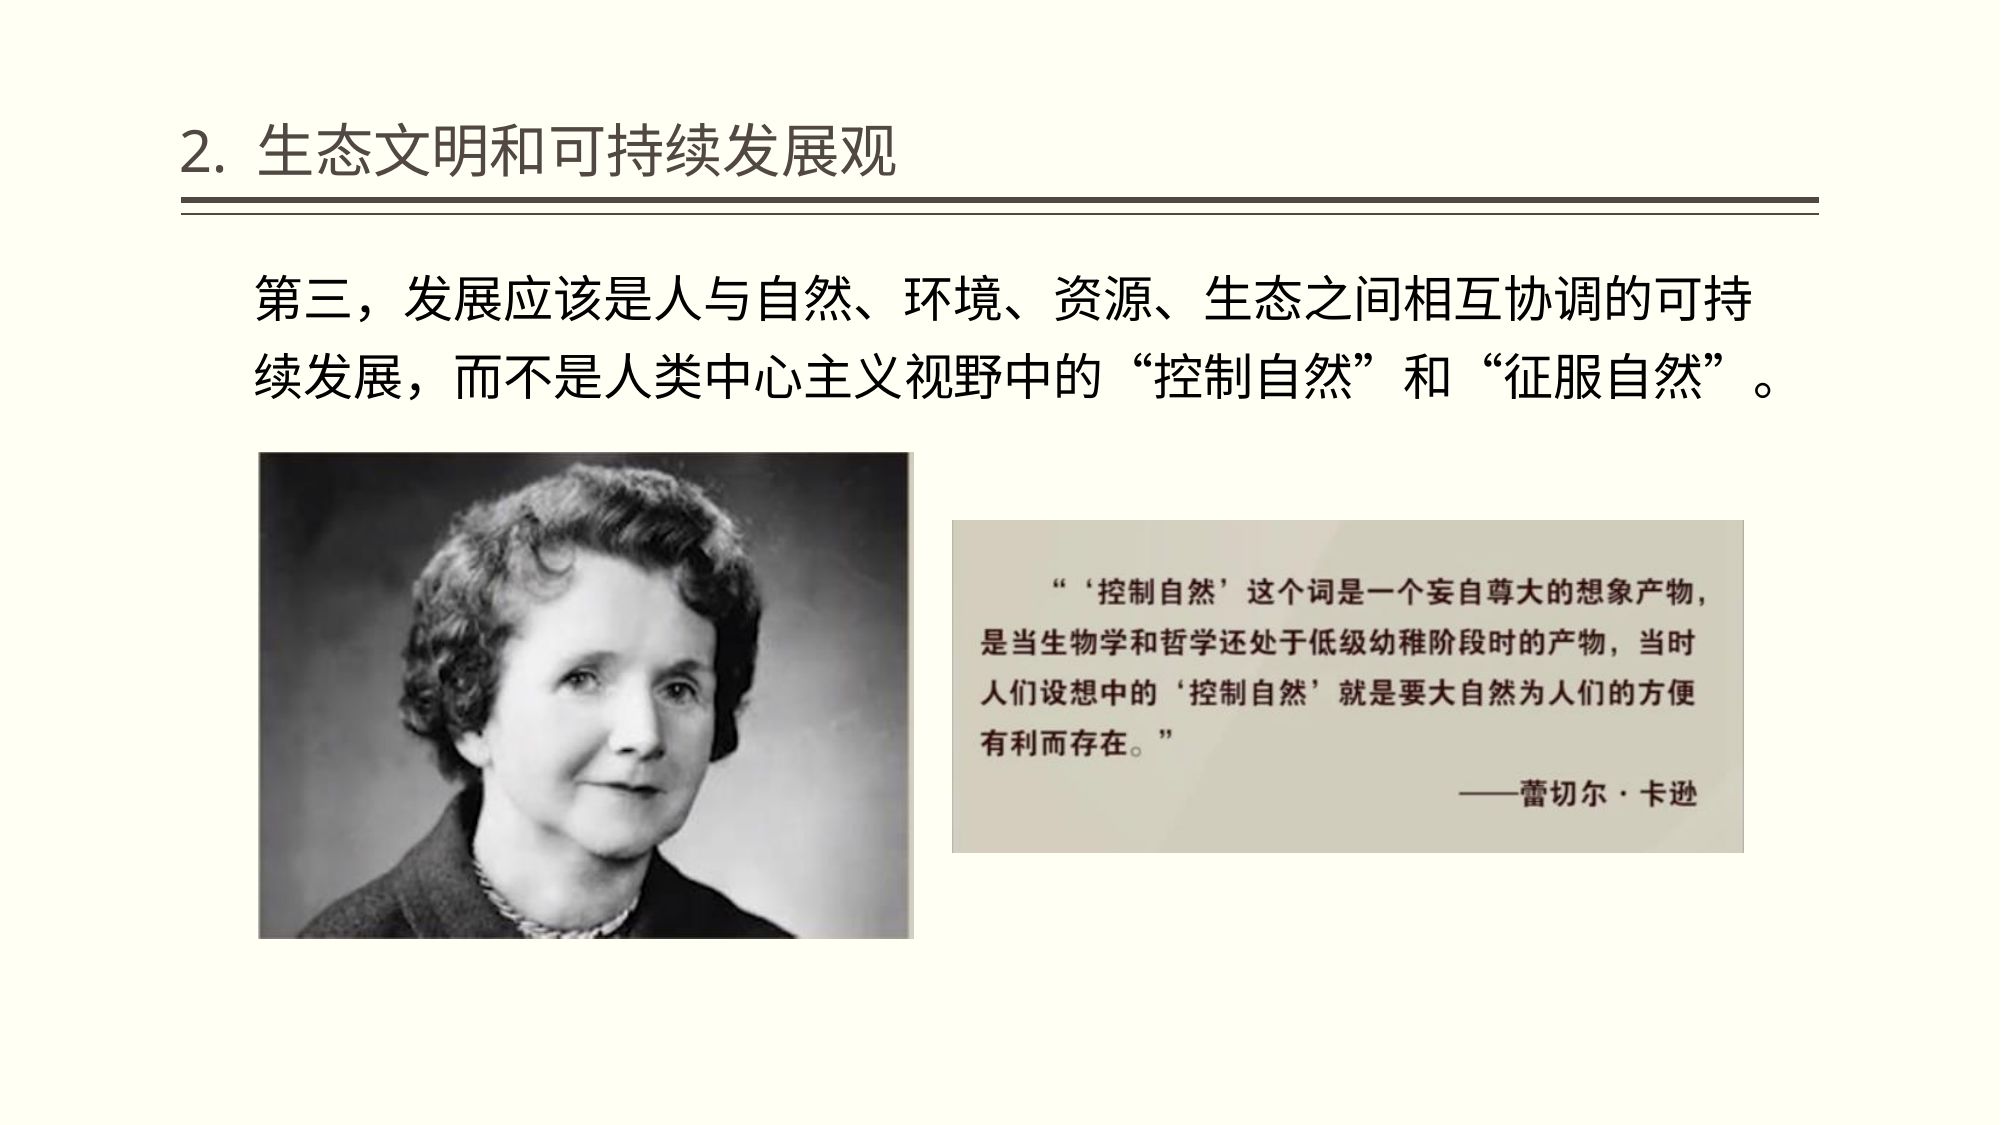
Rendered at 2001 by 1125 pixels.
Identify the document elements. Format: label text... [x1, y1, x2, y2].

picture [258, 452, 914, 939]
title 2. 生态文明和可持续发展观 [178, 12, 1816, 193]
text_box 第三，发展应该是人与自然、环境、资源、生态之间相互协调的可持续发展，而不是人类中心主义视野中的“控制自然”和“征服自然”。 [238, 241, 1802, 413]
picture [952, 520, 1744, 853]
